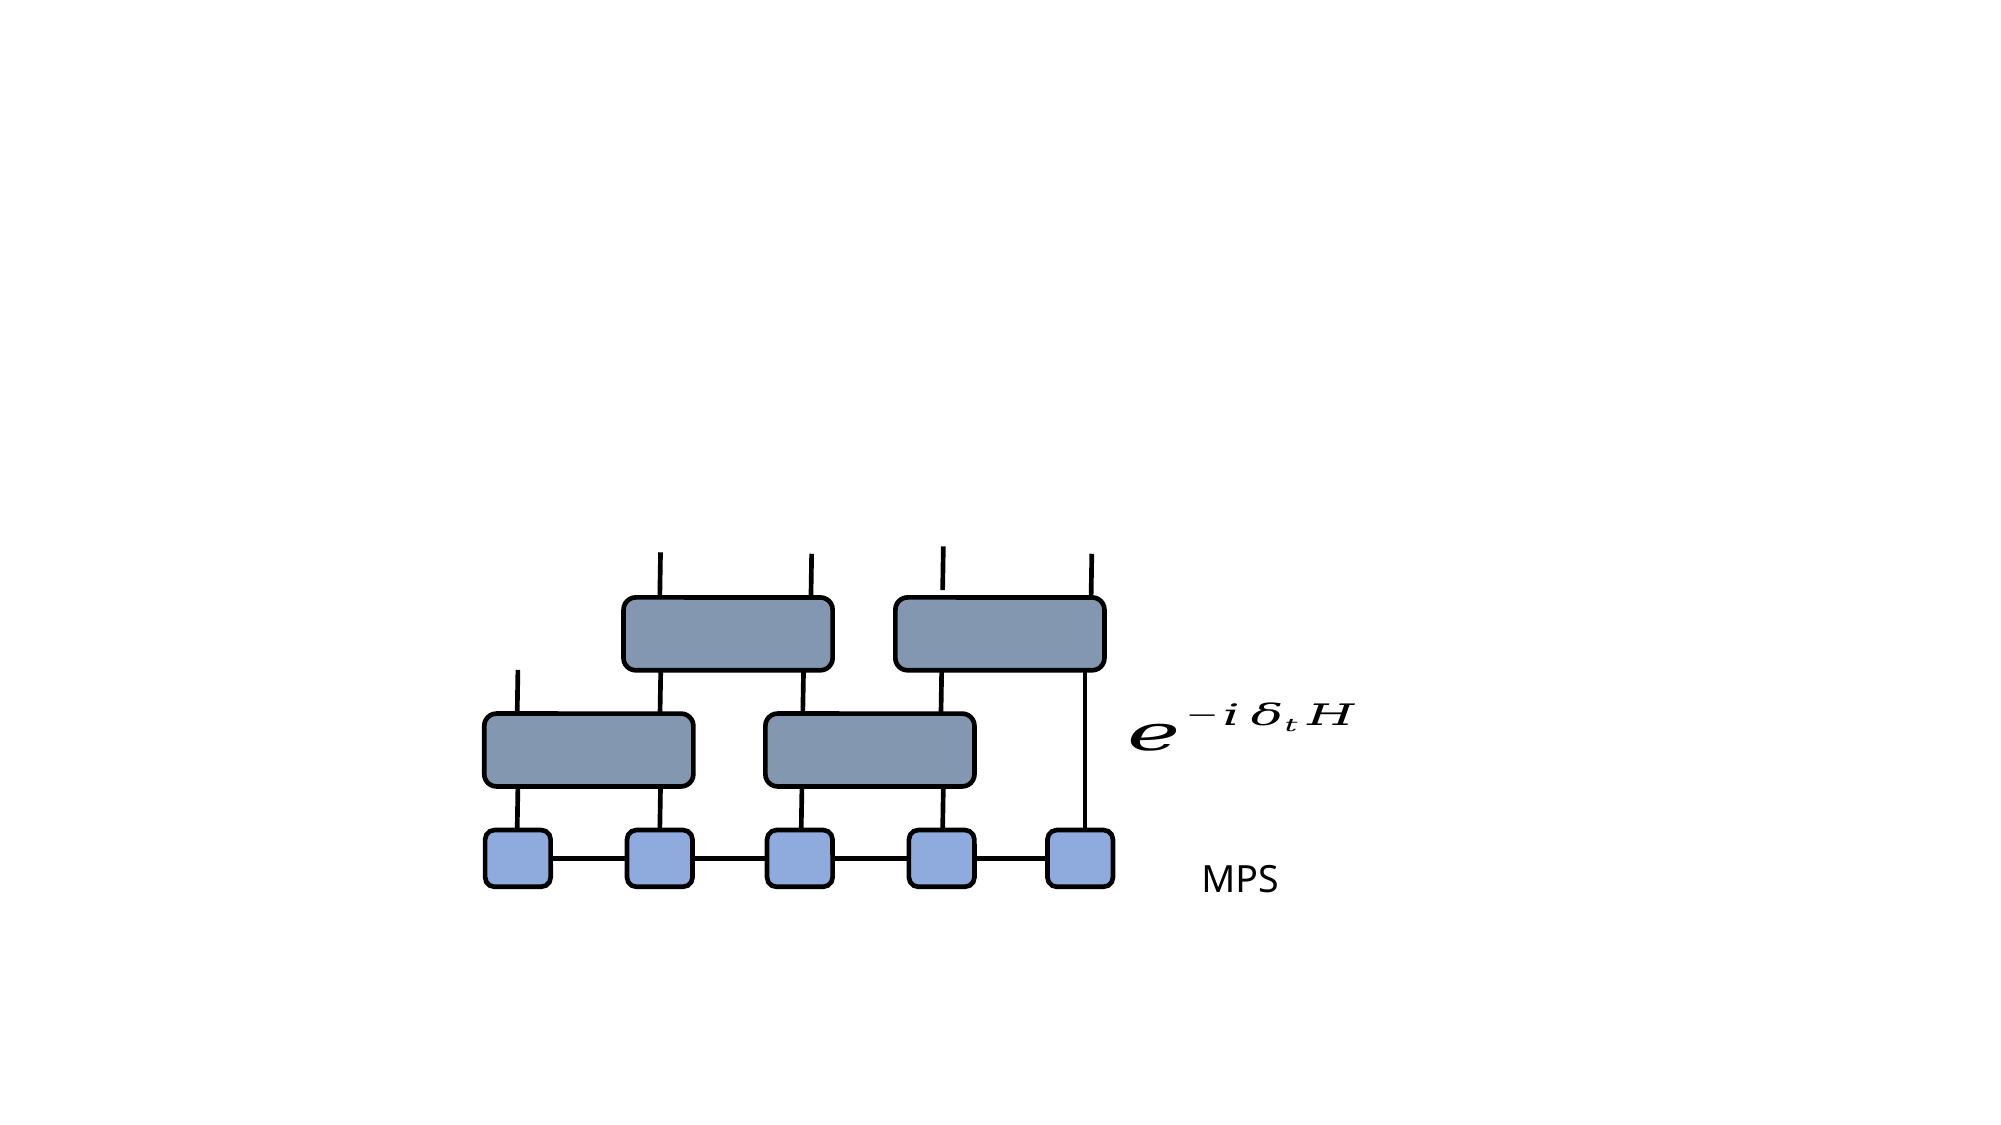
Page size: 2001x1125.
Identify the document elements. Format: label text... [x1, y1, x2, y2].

text_box [625, 828, 694, 888]
text_box [764, 712, 976, 788]
text_box [622, 596, 834, 672]
text_box [484, 828, 552, 888]
text_box [894, 596, 1106, 672]
text_box [483, 712, 695, 788]
text_box [1046, 828, 1115, 888]
text_box [907, 828, 976, 888]
text_box [766, 828, 834, 888]
text_box MPS [1186, 847, 1359, 908]
